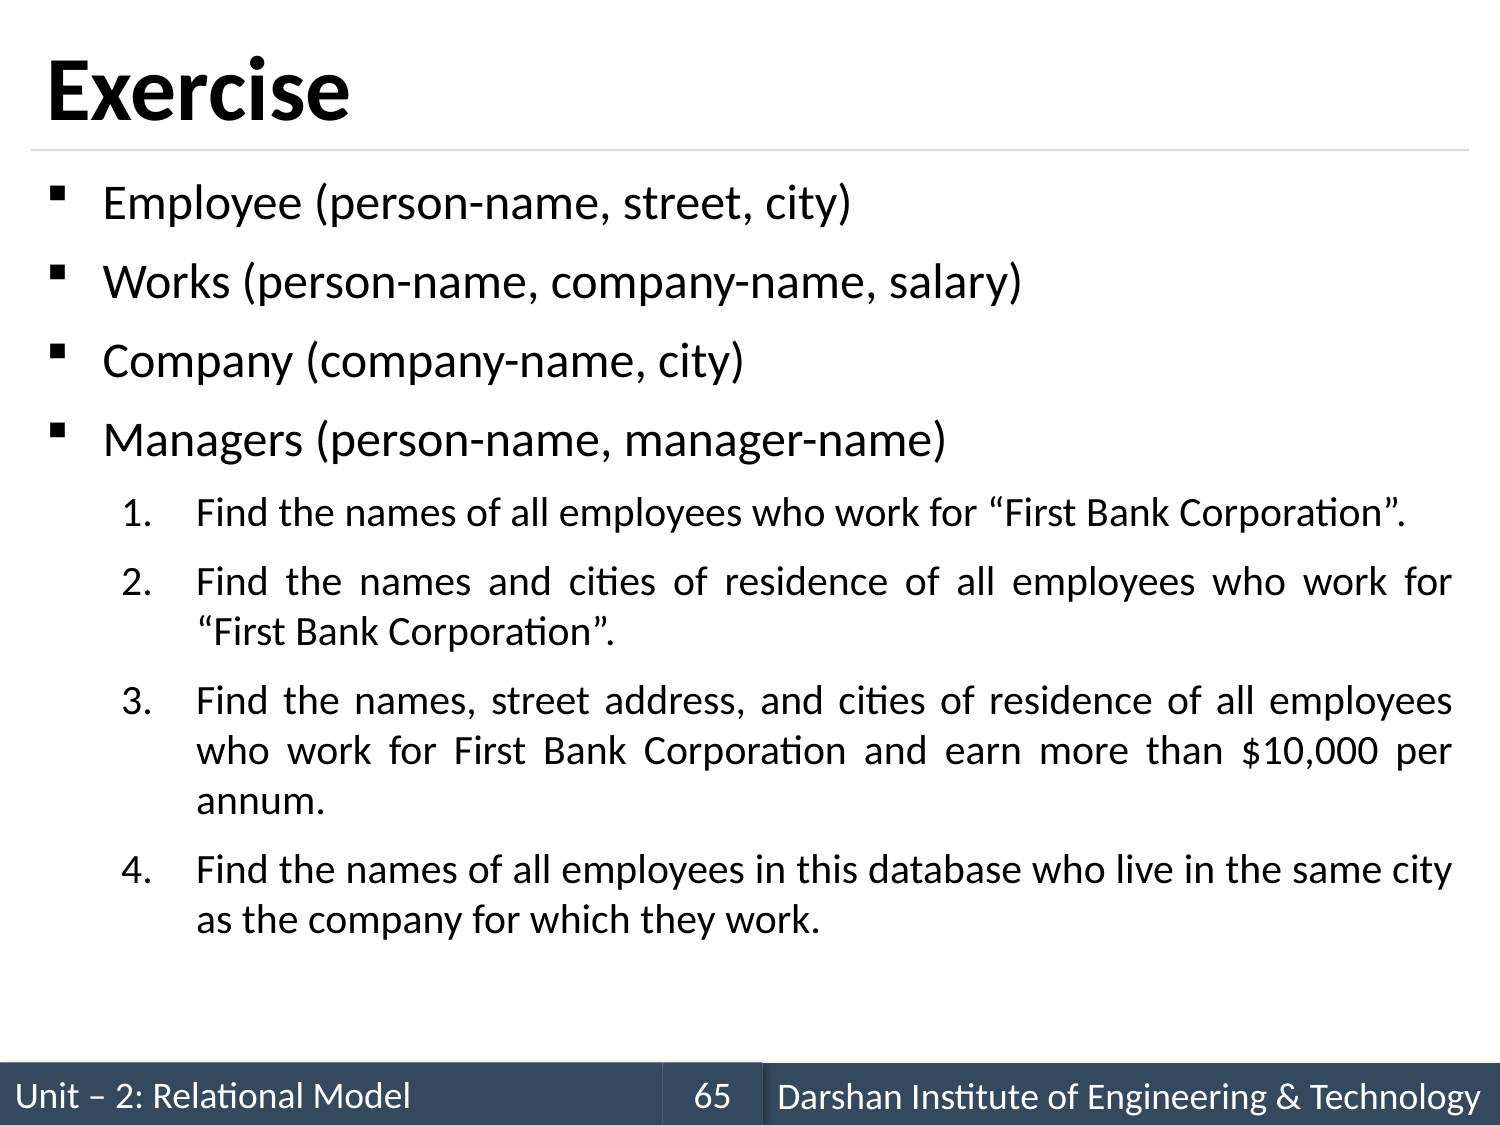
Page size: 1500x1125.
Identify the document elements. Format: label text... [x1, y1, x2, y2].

title Exercise [31, 17, 1469, 150]
list Employee (person-name, street, city) Works (person-name, company-name, salary) Company (company-name, city) Managers (person-name, manager-name) Find the names of all employees who work for “First Bank Corporation”. Find the names and cities of residence of all employees who work for “First Bank Corporation”. Find the names, street address, and cities of residence of all employees who work for First Bank Corporation and earn more than $10,000 per annum. Find the names of all employees in this database who live in the same city as the company for which they work. [31, 162, 1469, 1038]
